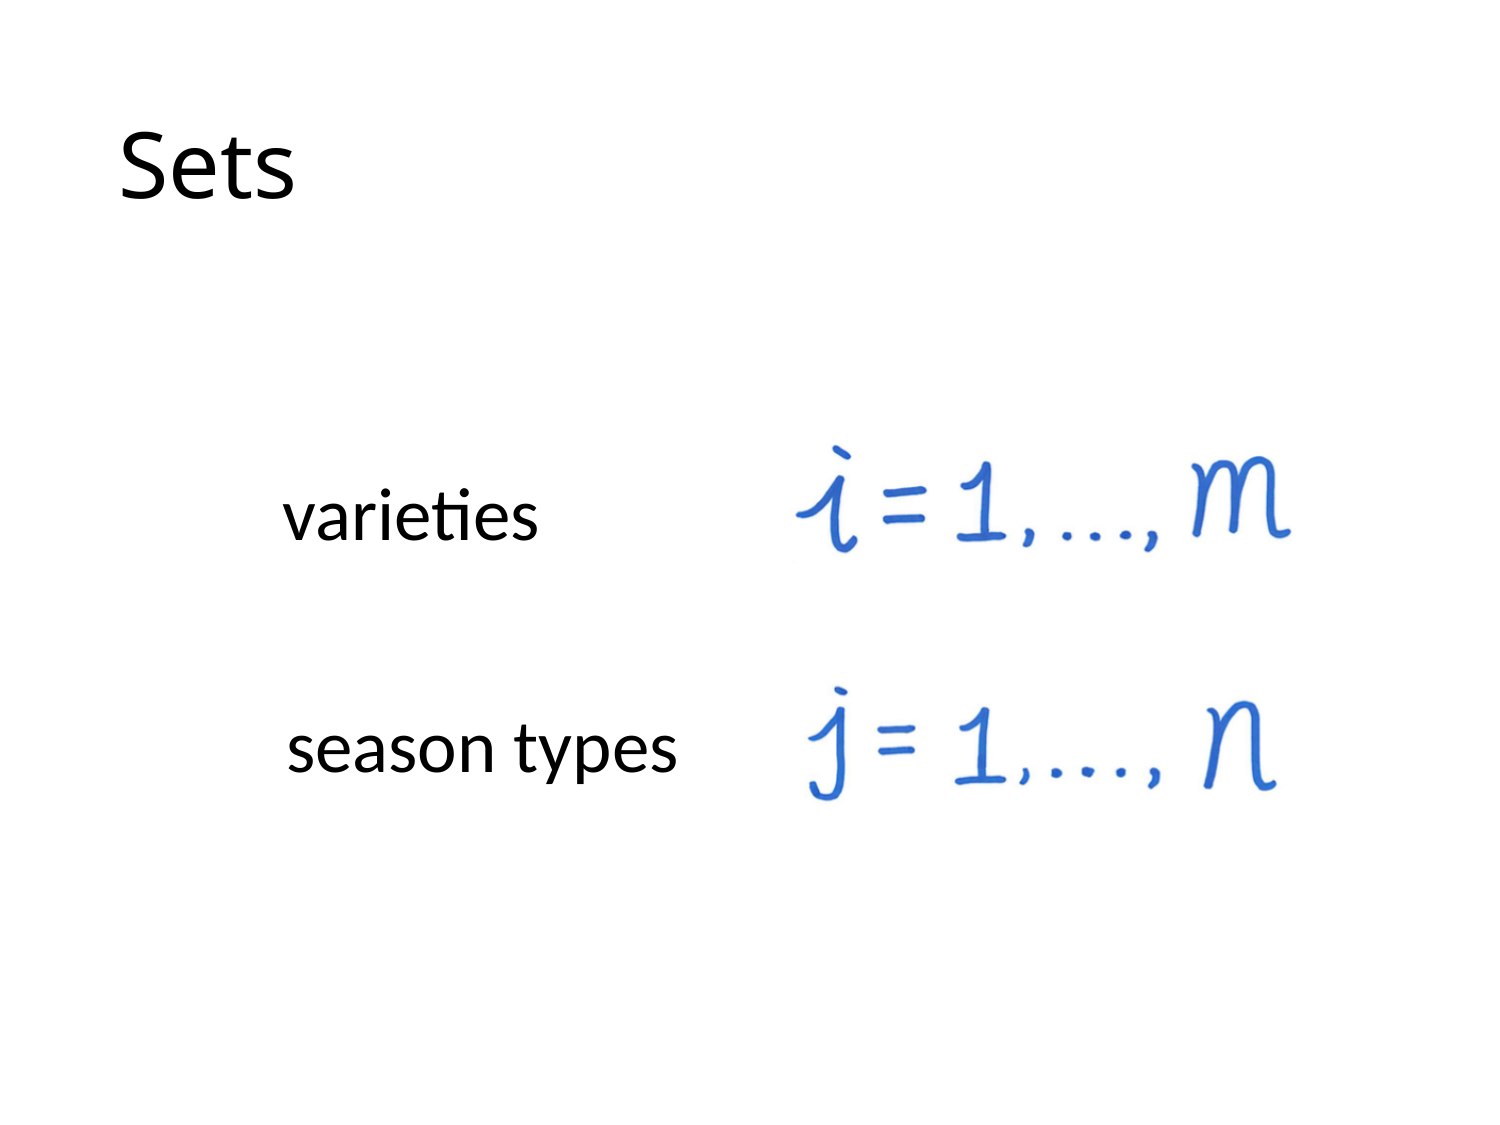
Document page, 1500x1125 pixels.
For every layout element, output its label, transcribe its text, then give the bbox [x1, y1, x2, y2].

text_box varieties [268, 457, 556, 563]
picture [802, 676, 1286, 810]
text_box season types [271, 690, 694, 795]
title Sets [103, 59, 1397, 278]
picture [787, 439, 1300, 564]
